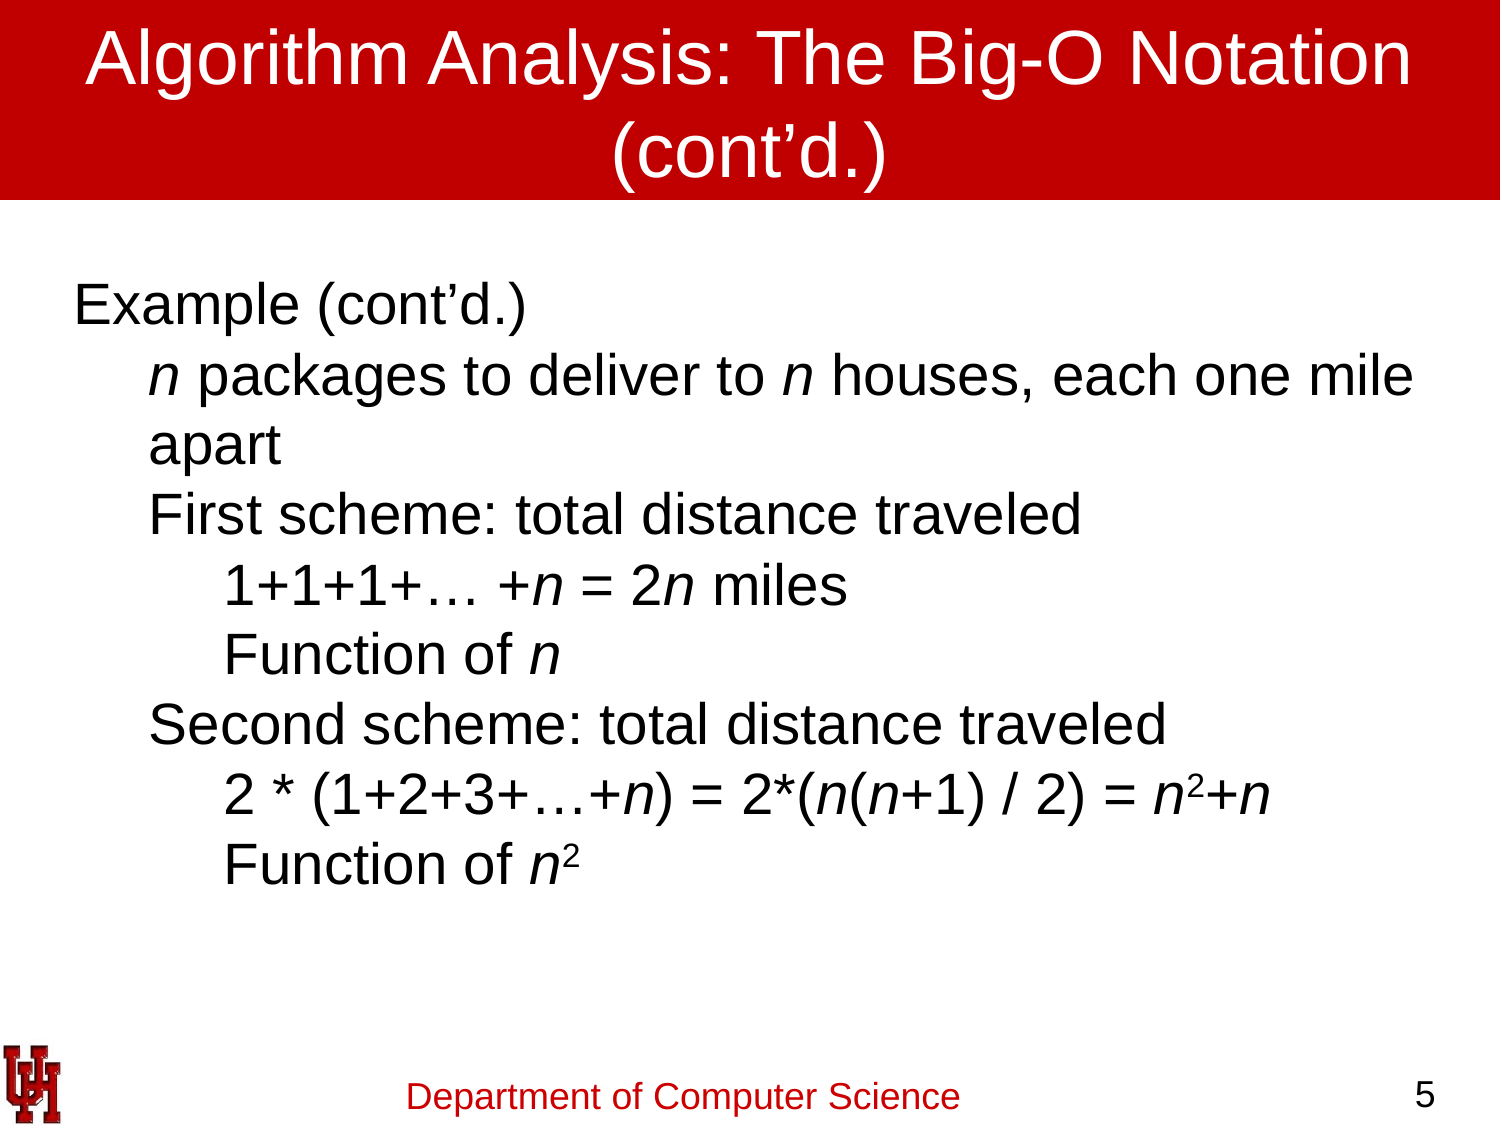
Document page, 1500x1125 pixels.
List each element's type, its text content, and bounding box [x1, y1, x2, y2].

title Algorithm Analysis: The Big-O Notation (cont’d.) [0, 0, 1500, 200]
picture [0, 1039, 63, 1125]
text_box Example (cont’d.) n packages to deliver to n houses, each one mile apart First scheme: total distance traveled 1+1+1+… +n = 2n miles Function of n Second scheme: total distance traveled 2 * (1+2+3+…+n) = 2*(n(n+1) / 2) = n2+n Function of n2 [59, 259, 1497, 949]
